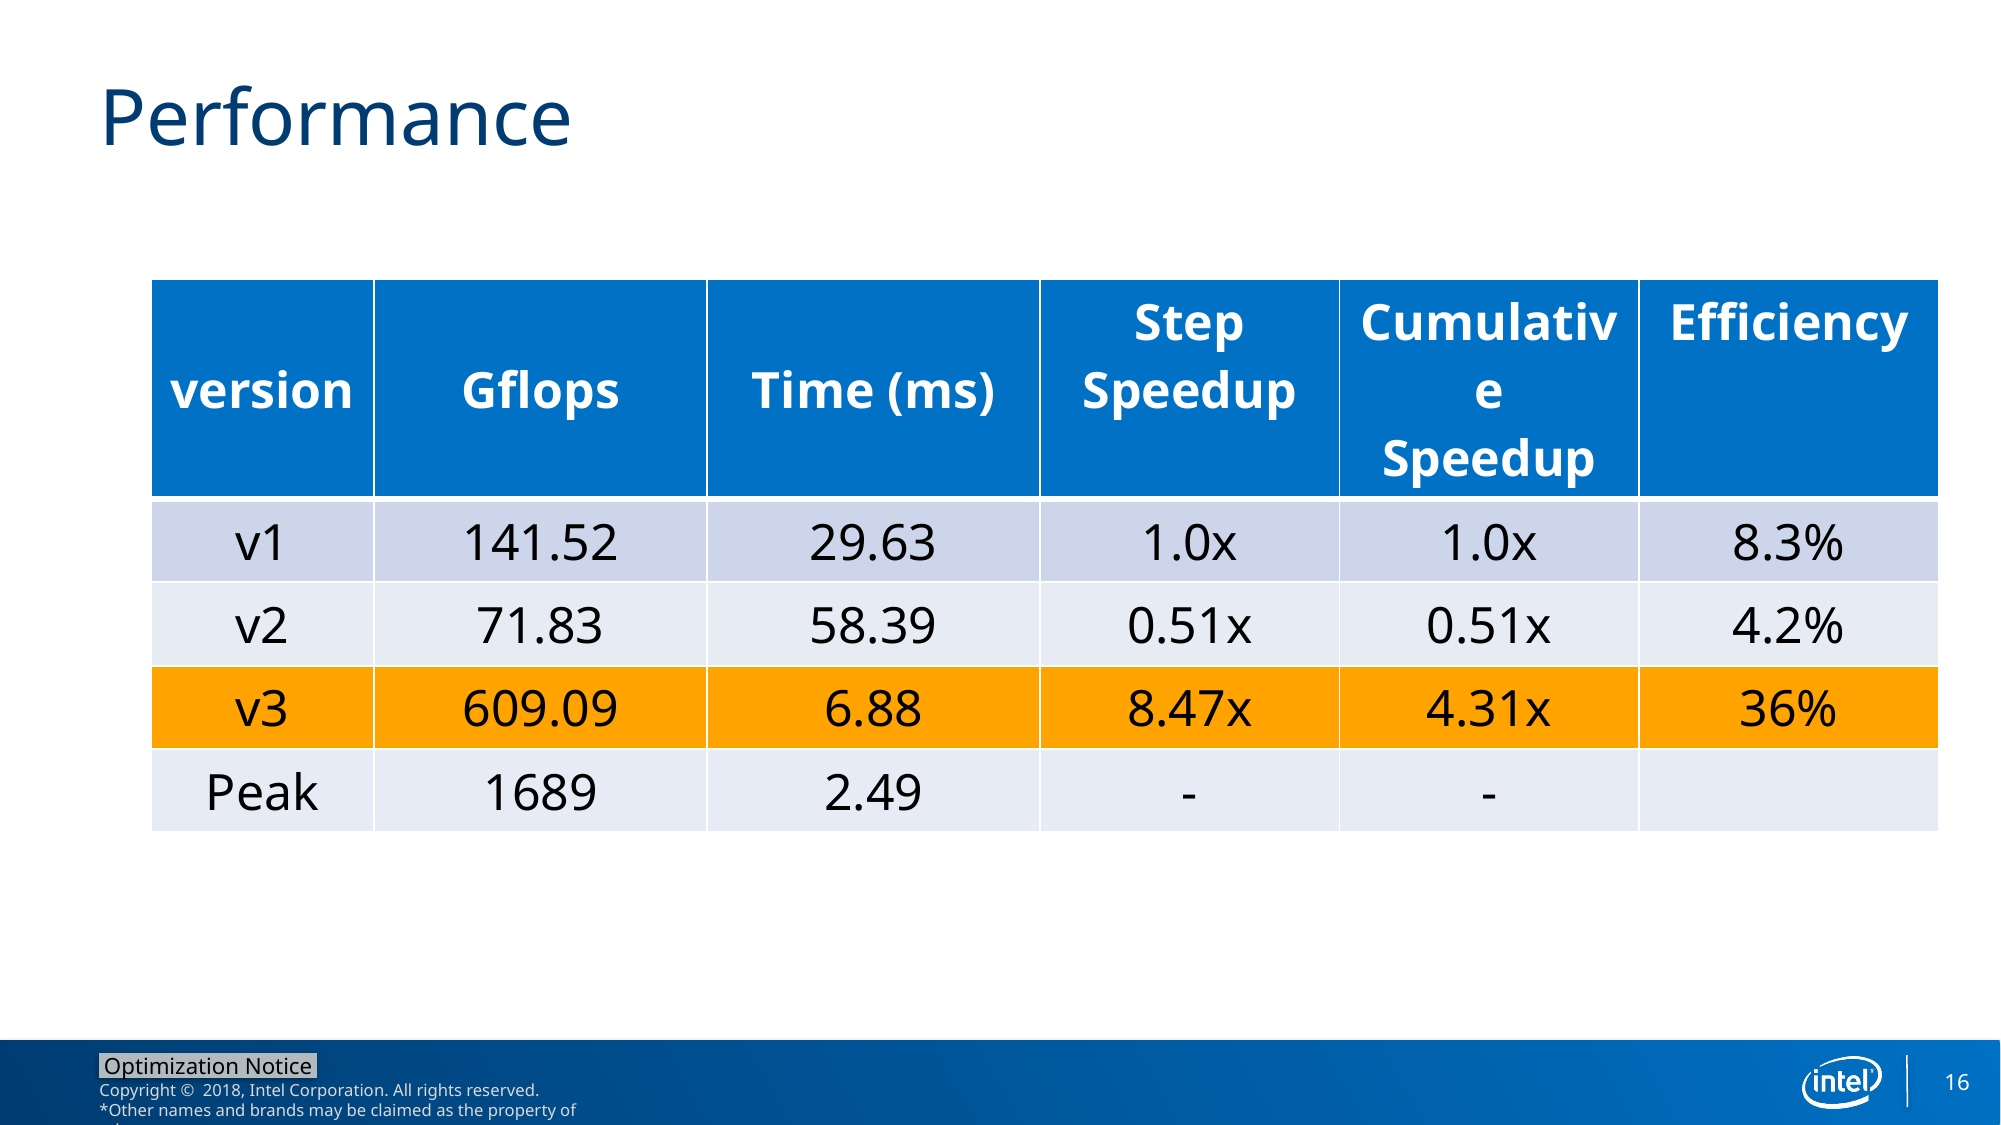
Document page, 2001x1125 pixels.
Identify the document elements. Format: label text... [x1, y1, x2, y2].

table_cell 8.3% [1640, 502, 1938, 581]
table_cell 141.52 [375, 502, 706, 581]
table_cell v2 [152, 583, 373, 665]
table_cell - [1041, 750, 1339, 831]
title Performance [99, 67, 1900, 181]
table_cell 4.2% [1640, 583, 1938, 665]
table_cell 29.63 [708, 502, 1039, 581]
table_cell 1.0x [1041, 502, 1339, 581]
table_cell 609.09 [375, 667, 706, 748]
table_cell 1.0x [1340, 502, 1638, 581]
table_cell 2.49 [708, 750, 1039, 831]
table_cell 6.88 [708, 667, 1039, 748]
table_cell Peak [152, 750, 373, 831]
table_header Efficiency [1640, 280, 1938, 496]
table_cell 8.47x [1041, 667, 1339, 748]
table_header Step Speedup [1041, 280, 1339, 496]
table_cell 4.31x [1340, 667, 1638, 748]
table_header version [152, 280, 373, 496]
table_cell v3 [152, 667, 373, 748]
table_cell 1689 [375, 750, 706, 831]
picture [1802, 1056, 1882, 1109]
table_cell [1640, 750, 1938, 831]
table_cell 71.83 [375, 583, 706, 665]
table_cell 0.51x [1340, 583, 1638, 665]
table_header Time (ms) [708, 280, 1039, 496]
table_cell 58.39 [708, 583, 1039, 665]
table_cell 0.51x [1041, 583, 1339, 665]
table_cell 36% [1640, 667, 1938, 748]
table_header Gflops [375, 280, 706, 496]
slide_number 16 [1907, 1053, 1970, 1114]
table_cell v1 [152, 502, 373, 581]
table_header Cumulative Speedup [1340, 280, 1638, 496]
table_cell - [1340, 750, 1638, 831]
